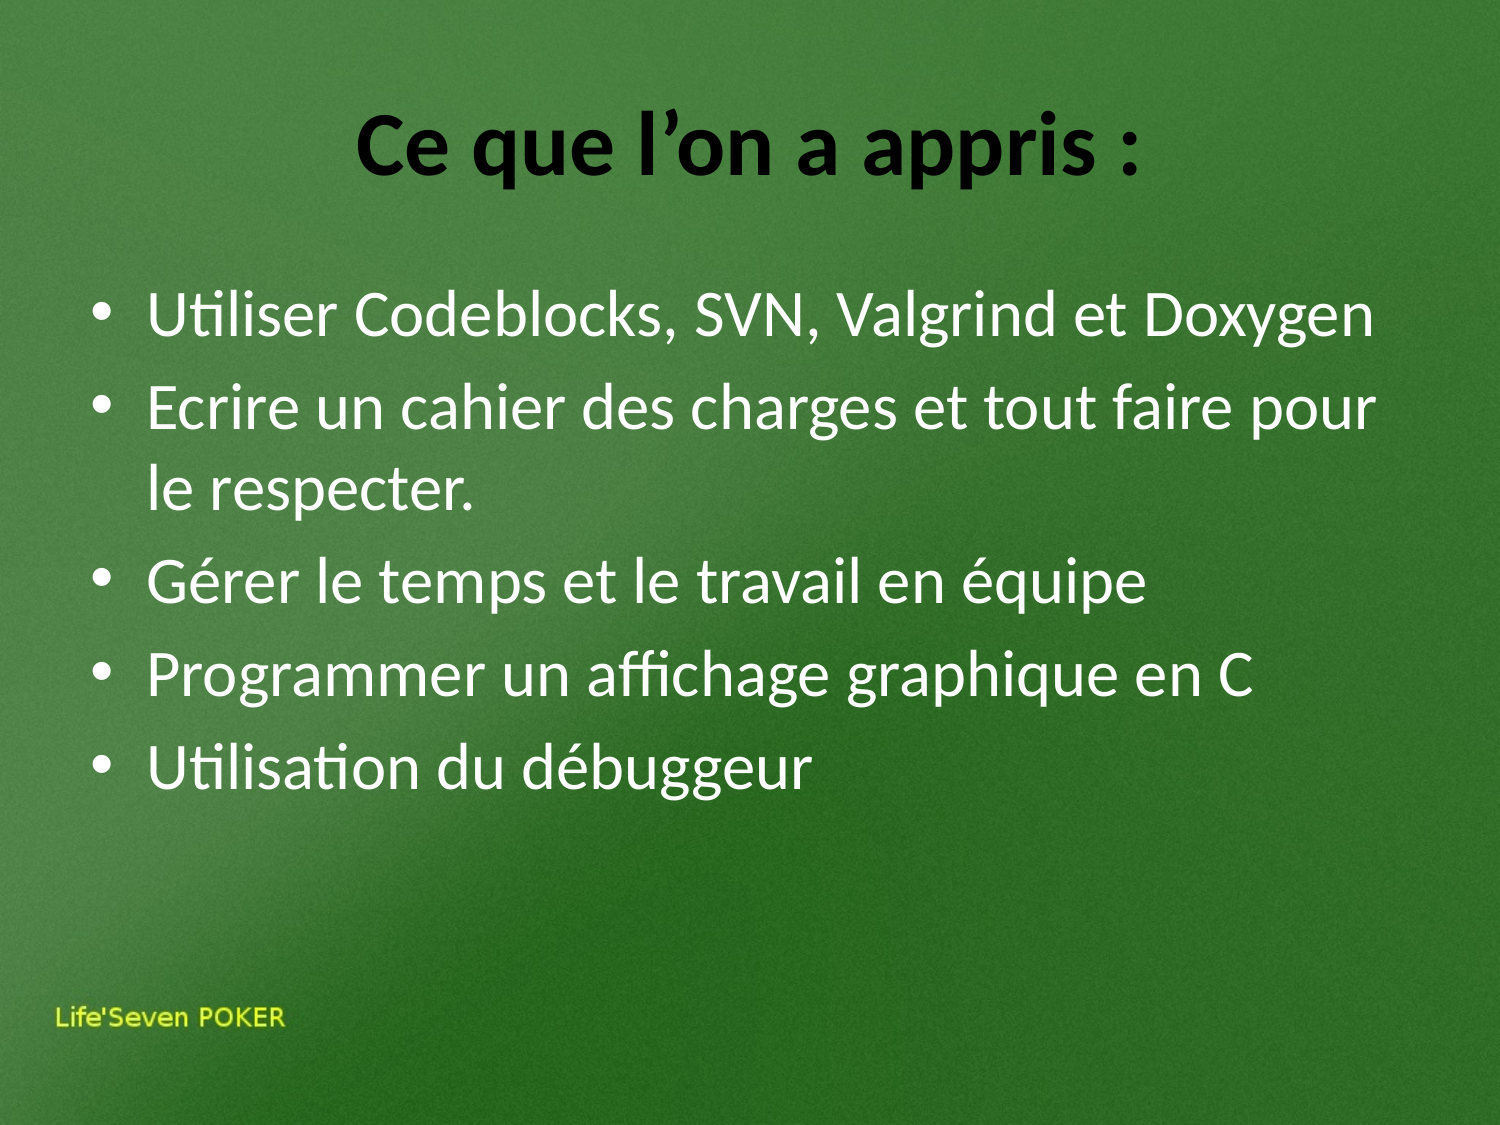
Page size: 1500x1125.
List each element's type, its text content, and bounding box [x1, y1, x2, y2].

list Utiliser Codeblocks, SVN, Valgrind et Doxygen Ecrire un cahier des charges et tout faire pour le respecter. Gérer le temps et le travail en équipe Programmer un affichage graphique en C Utilisation du débuggeur [75, 262, 1425, 1005]
picture [0, 0, 1500, 1125]
title Ce que l’on a appris : [75, 45, 1425, 233]
